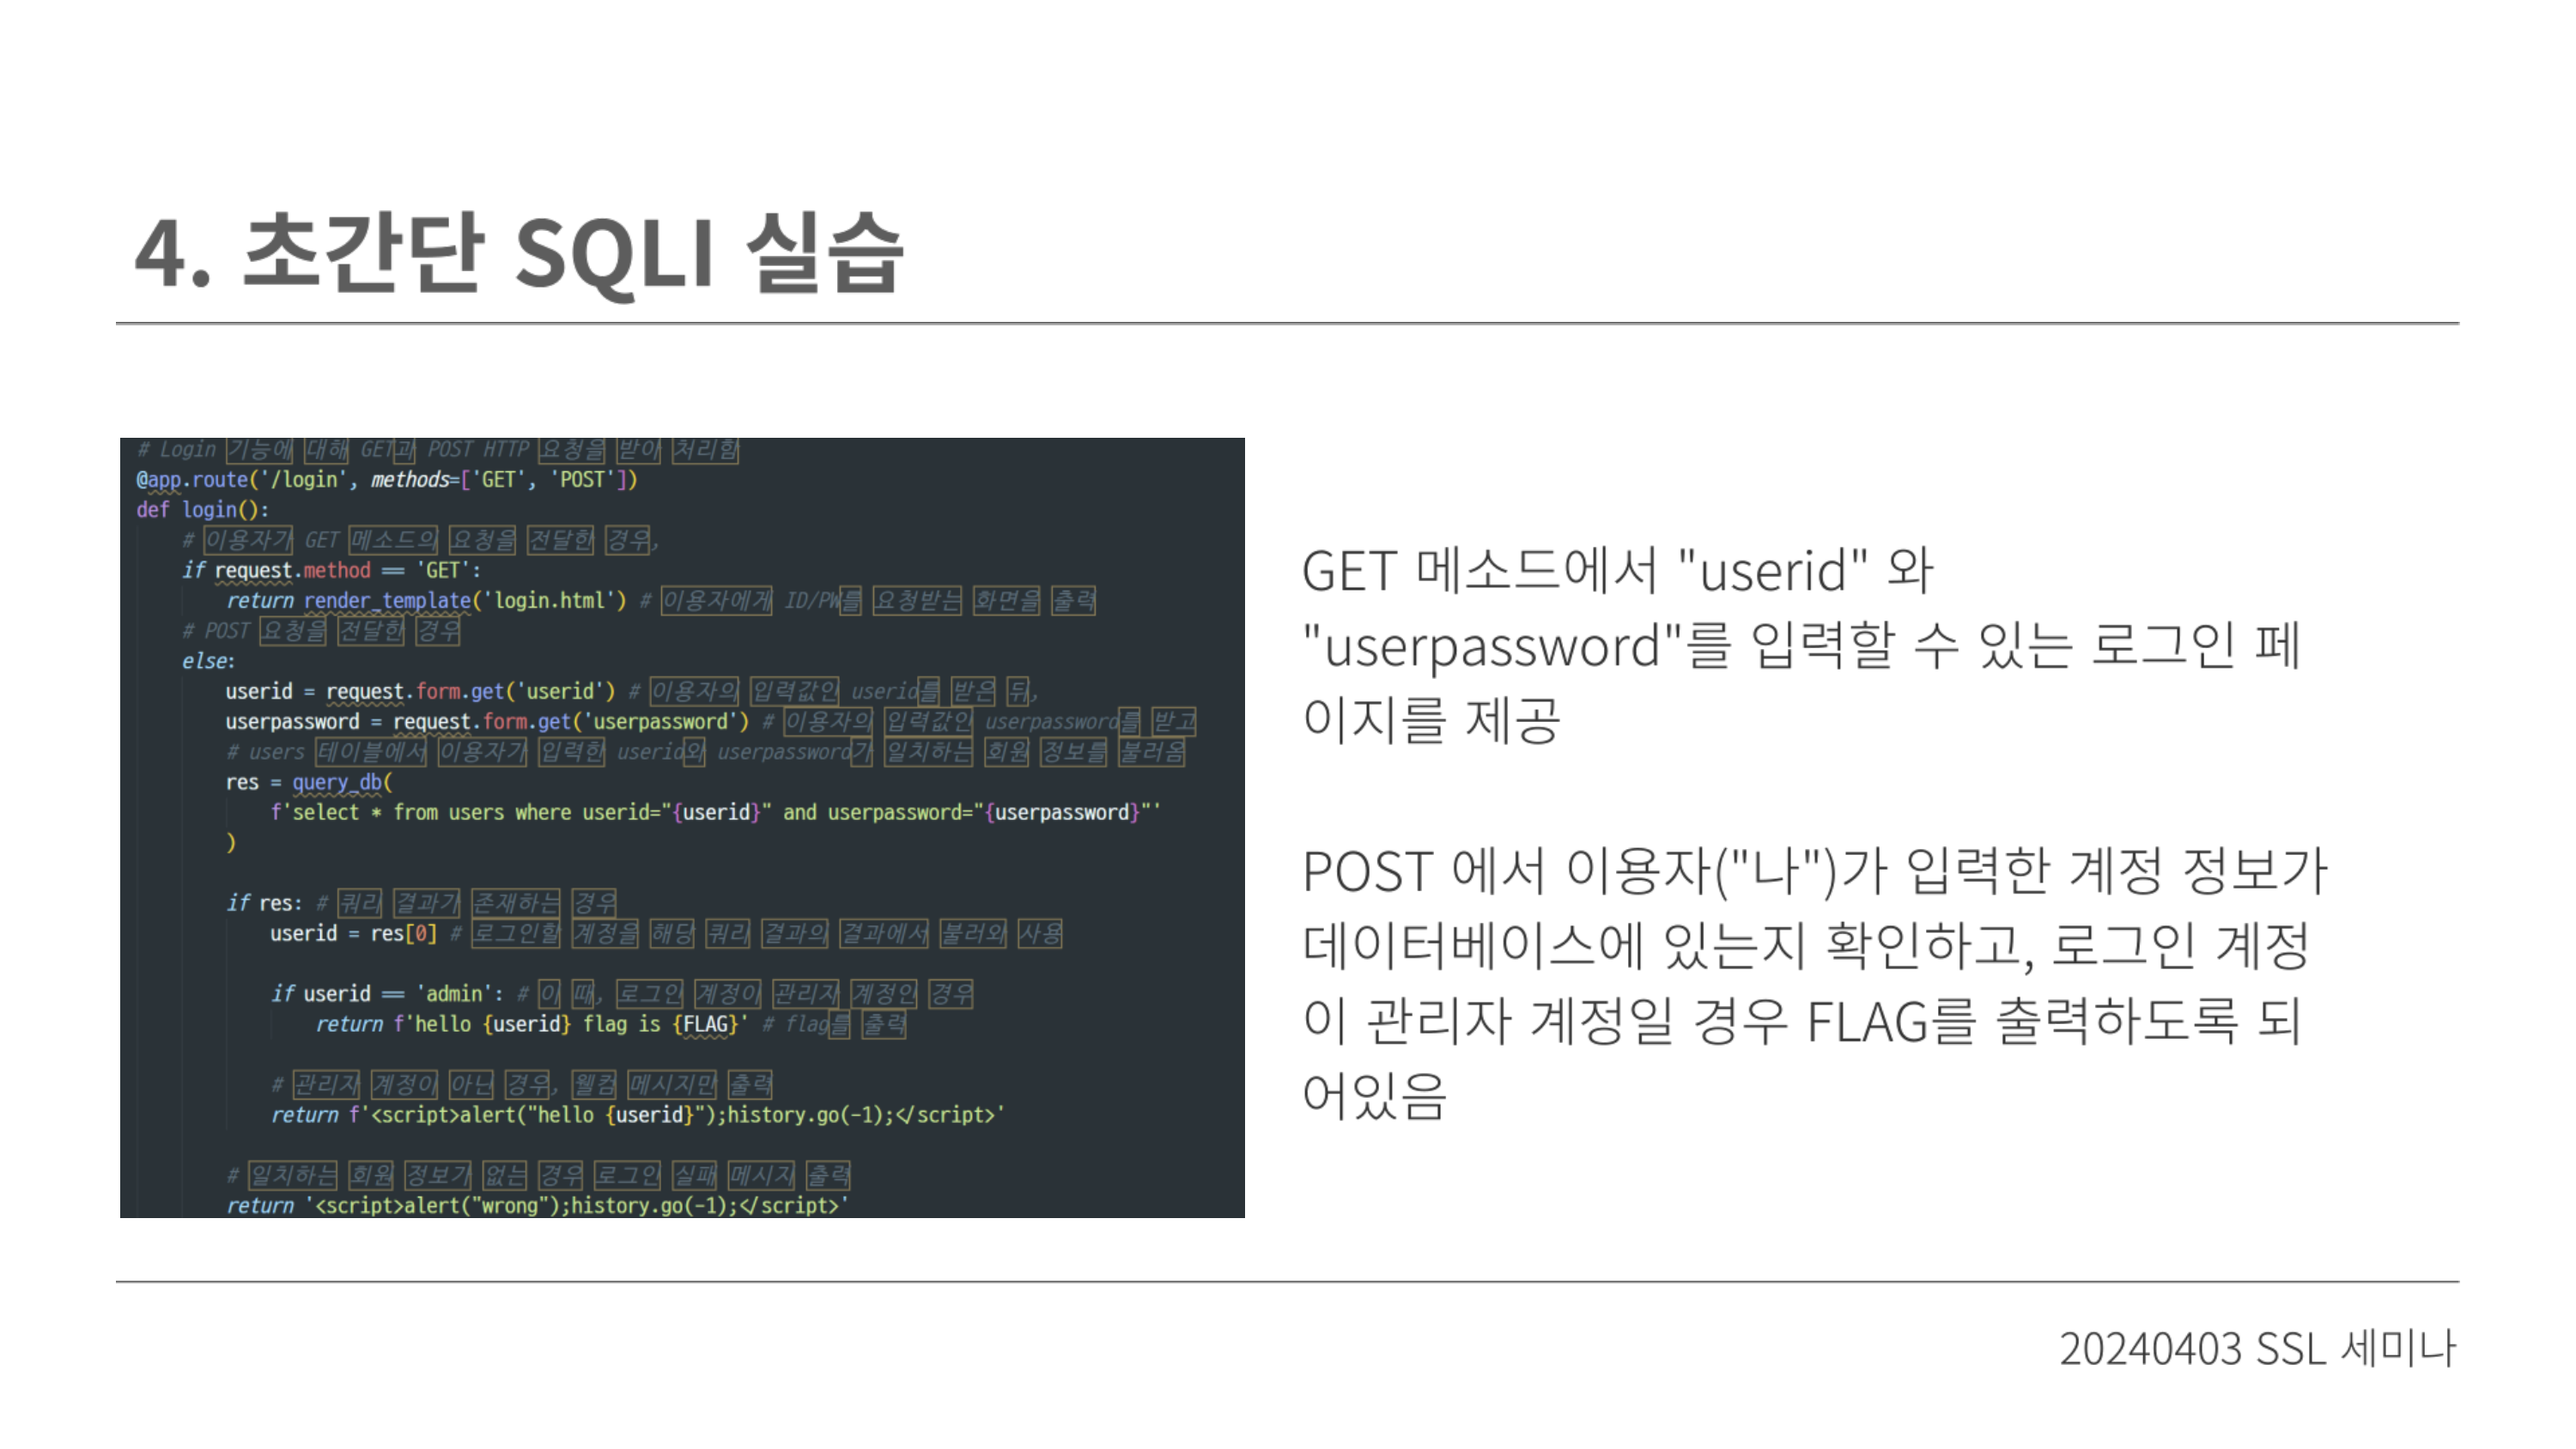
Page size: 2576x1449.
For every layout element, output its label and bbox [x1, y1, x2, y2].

picture [1284, 512, 2385, 1173]
text_box [120, 437, 1245, 1218]
picture [1935, 1301, 2556, 1419]
text_box [994, 322, 2460, 325]
text_box [116, 1280, 2460, 1283]
picture [107, 160, 990, 518]
